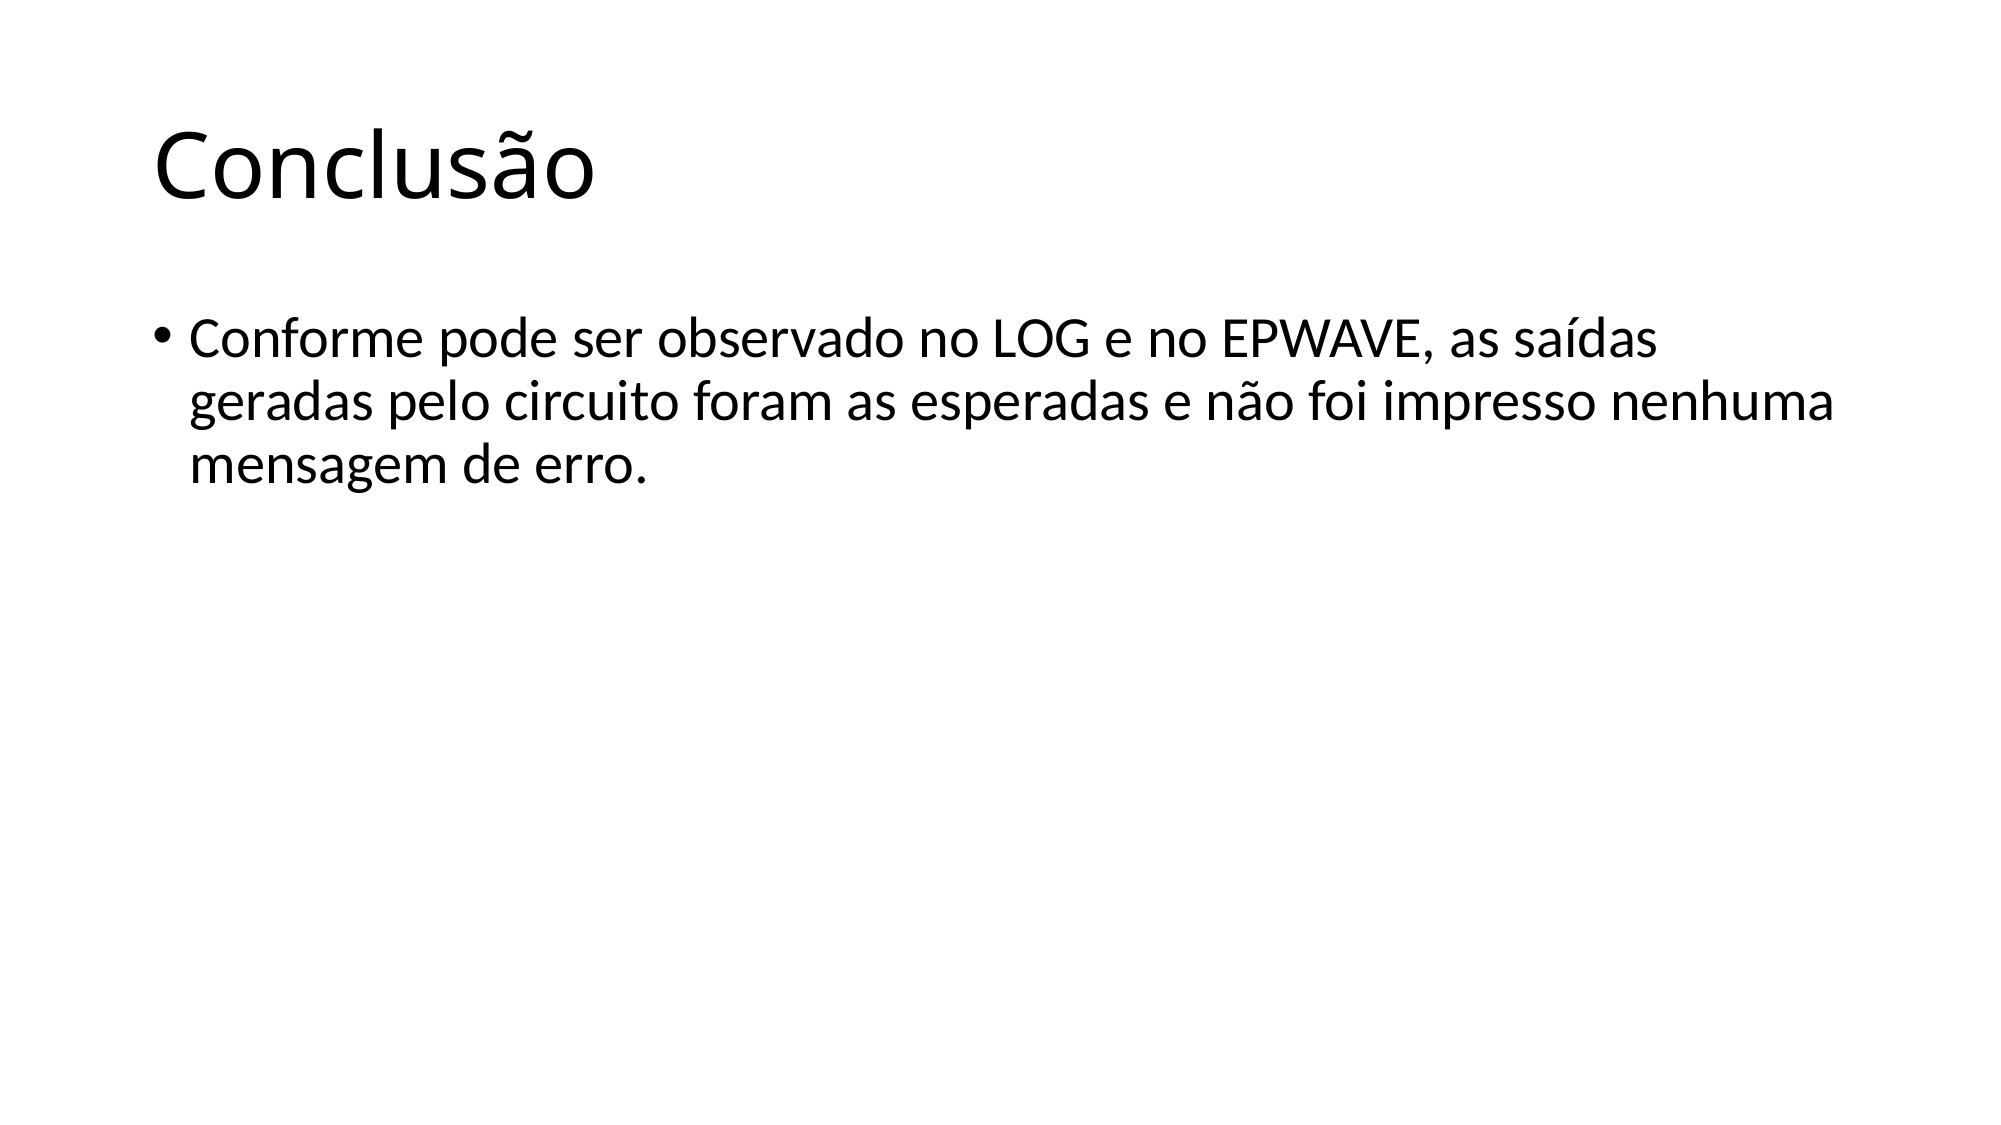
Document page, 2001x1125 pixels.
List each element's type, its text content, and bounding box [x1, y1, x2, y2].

title Conclusão [137, 59, 1863, 278]
list Conforme pode ser observado no LOG e no EPWAVE, as saídas geradas pelo circuito foram as esperadas e não foi impresso nenhuma mensagem de erro. [137, 299, 1863, 1014]
